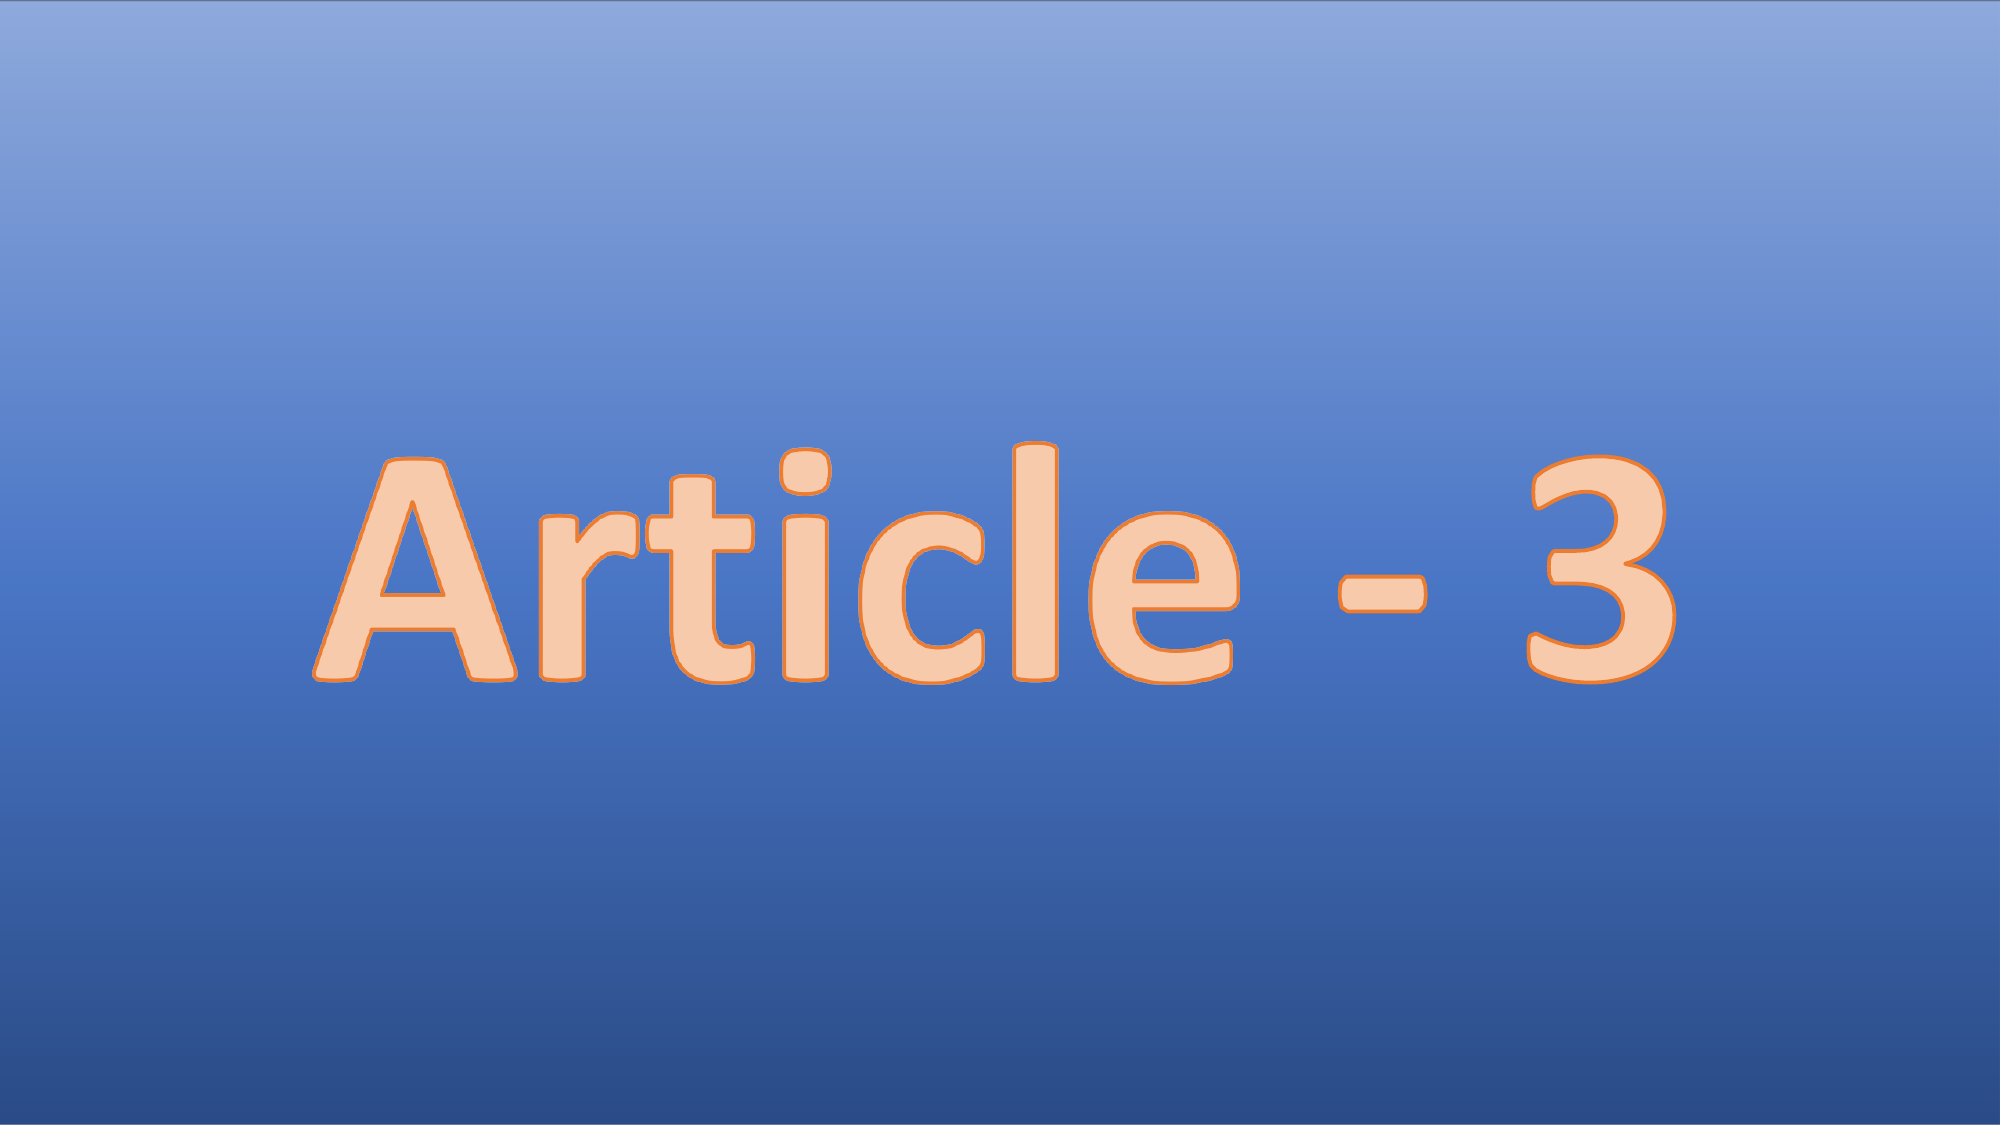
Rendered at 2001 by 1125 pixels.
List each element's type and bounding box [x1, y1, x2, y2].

text_box [0, 0, 2000, 1125]
